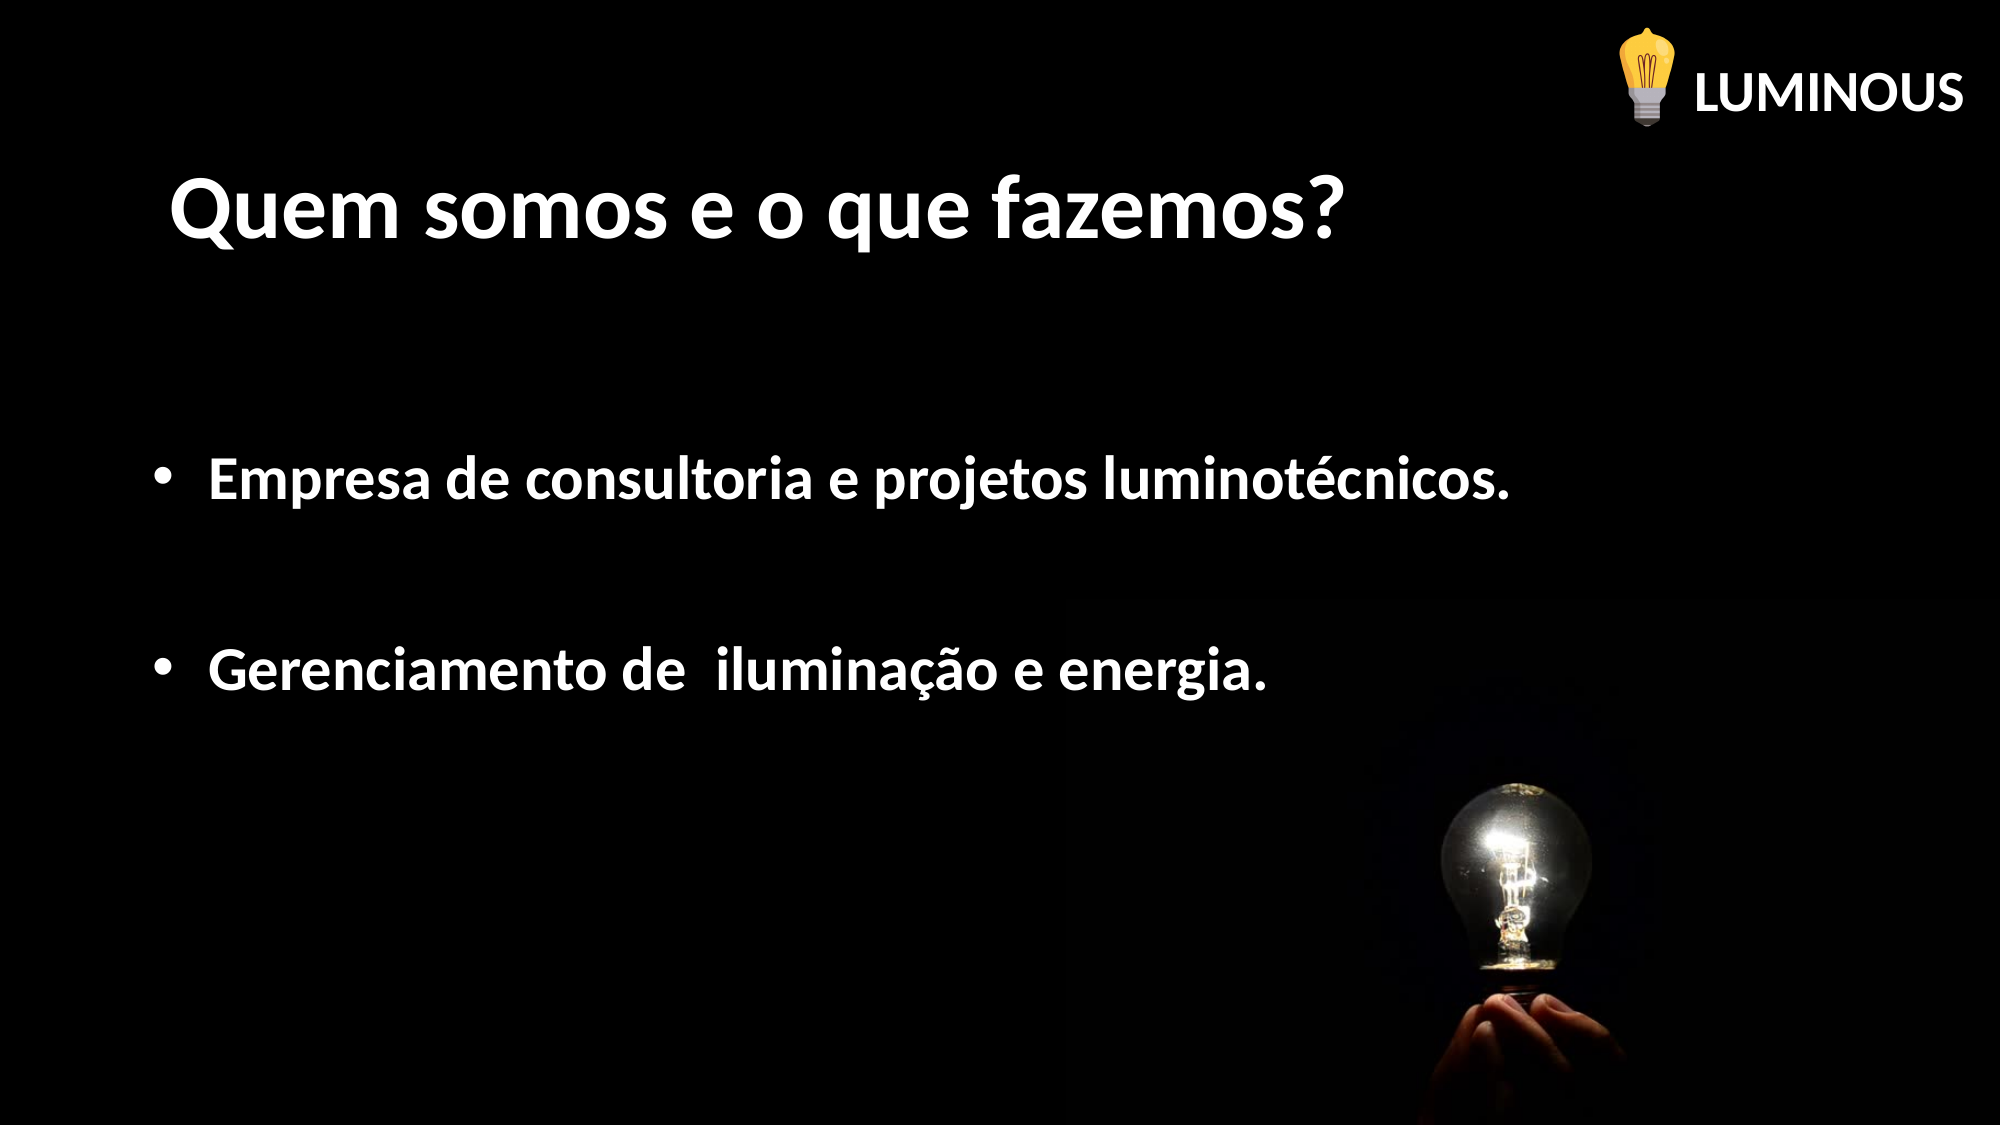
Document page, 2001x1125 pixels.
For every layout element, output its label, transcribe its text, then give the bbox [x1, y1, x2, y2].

text_box Gerenciamento de iluminação e energia. [137, 620, 1066, 711]
text_box Quem somos e o que fazemos? [154, 139, 1489, 265]
text_box LUMINOUS [1701, 45, 2000, 130]
text_box Empresa de consultoria e projetos luminotécnicos. [137, 429, 1701, 520]
picture [1593, 23, 1701, 132]
picture [1066, 599, 2000, 1125]
